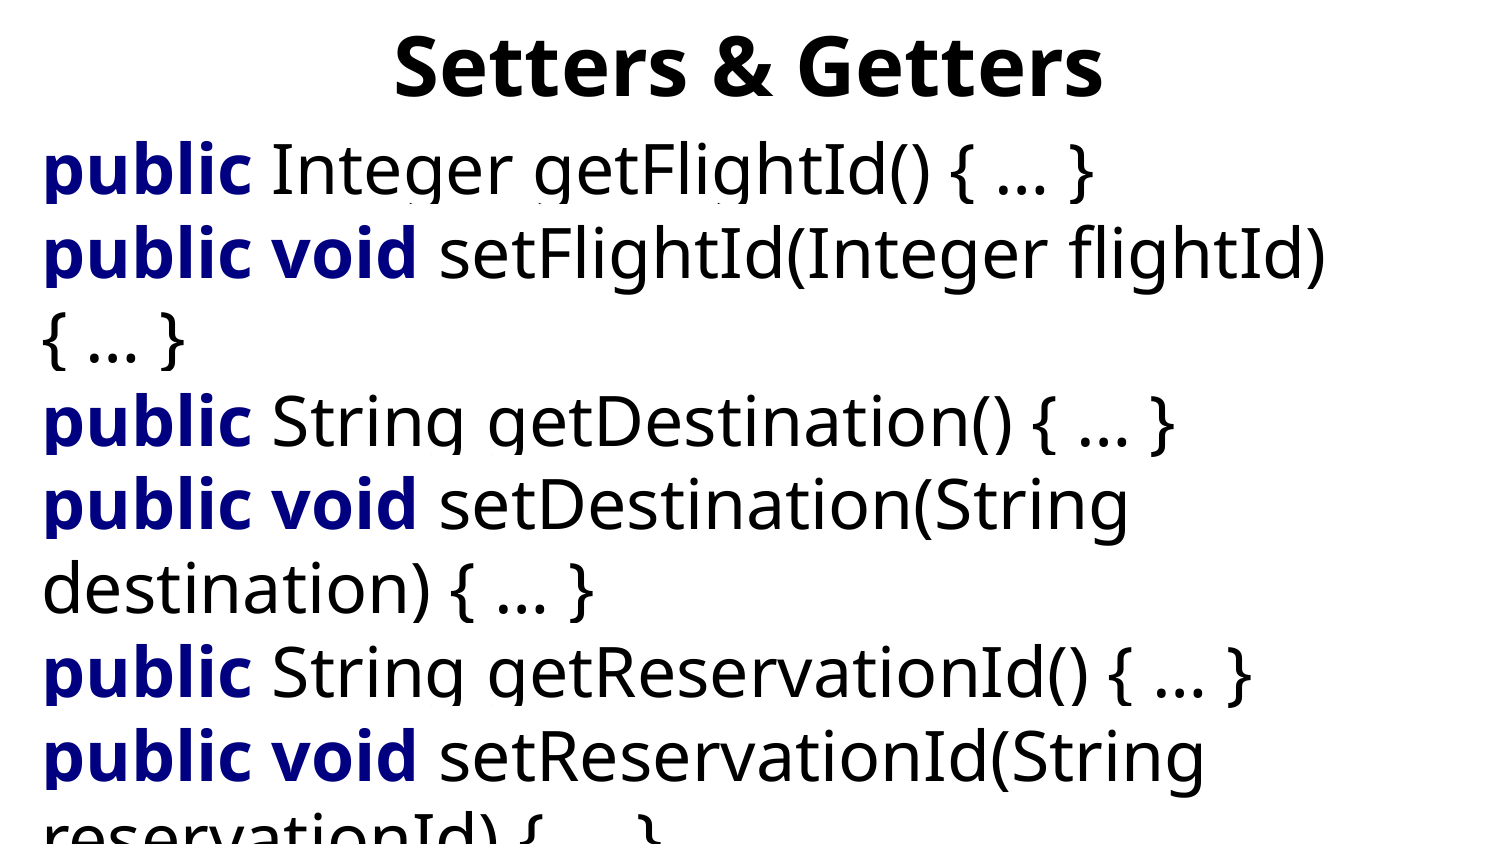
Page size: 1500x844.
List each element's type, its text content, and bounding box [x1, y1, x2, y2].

title Setters & Getters [0, 0, 1500, 111]
list public Integer getFlightId() { … } public void setFlightId(Integer flightId) { … } public String getDestination() { … } public void setDestination(String destination) { … } public String getReservationId() { … } public void setReservationId(String reservationId) { … } public Float getTotal() { … } public void setTotal(Float total) { … } [26, 110, 1500, 844]
